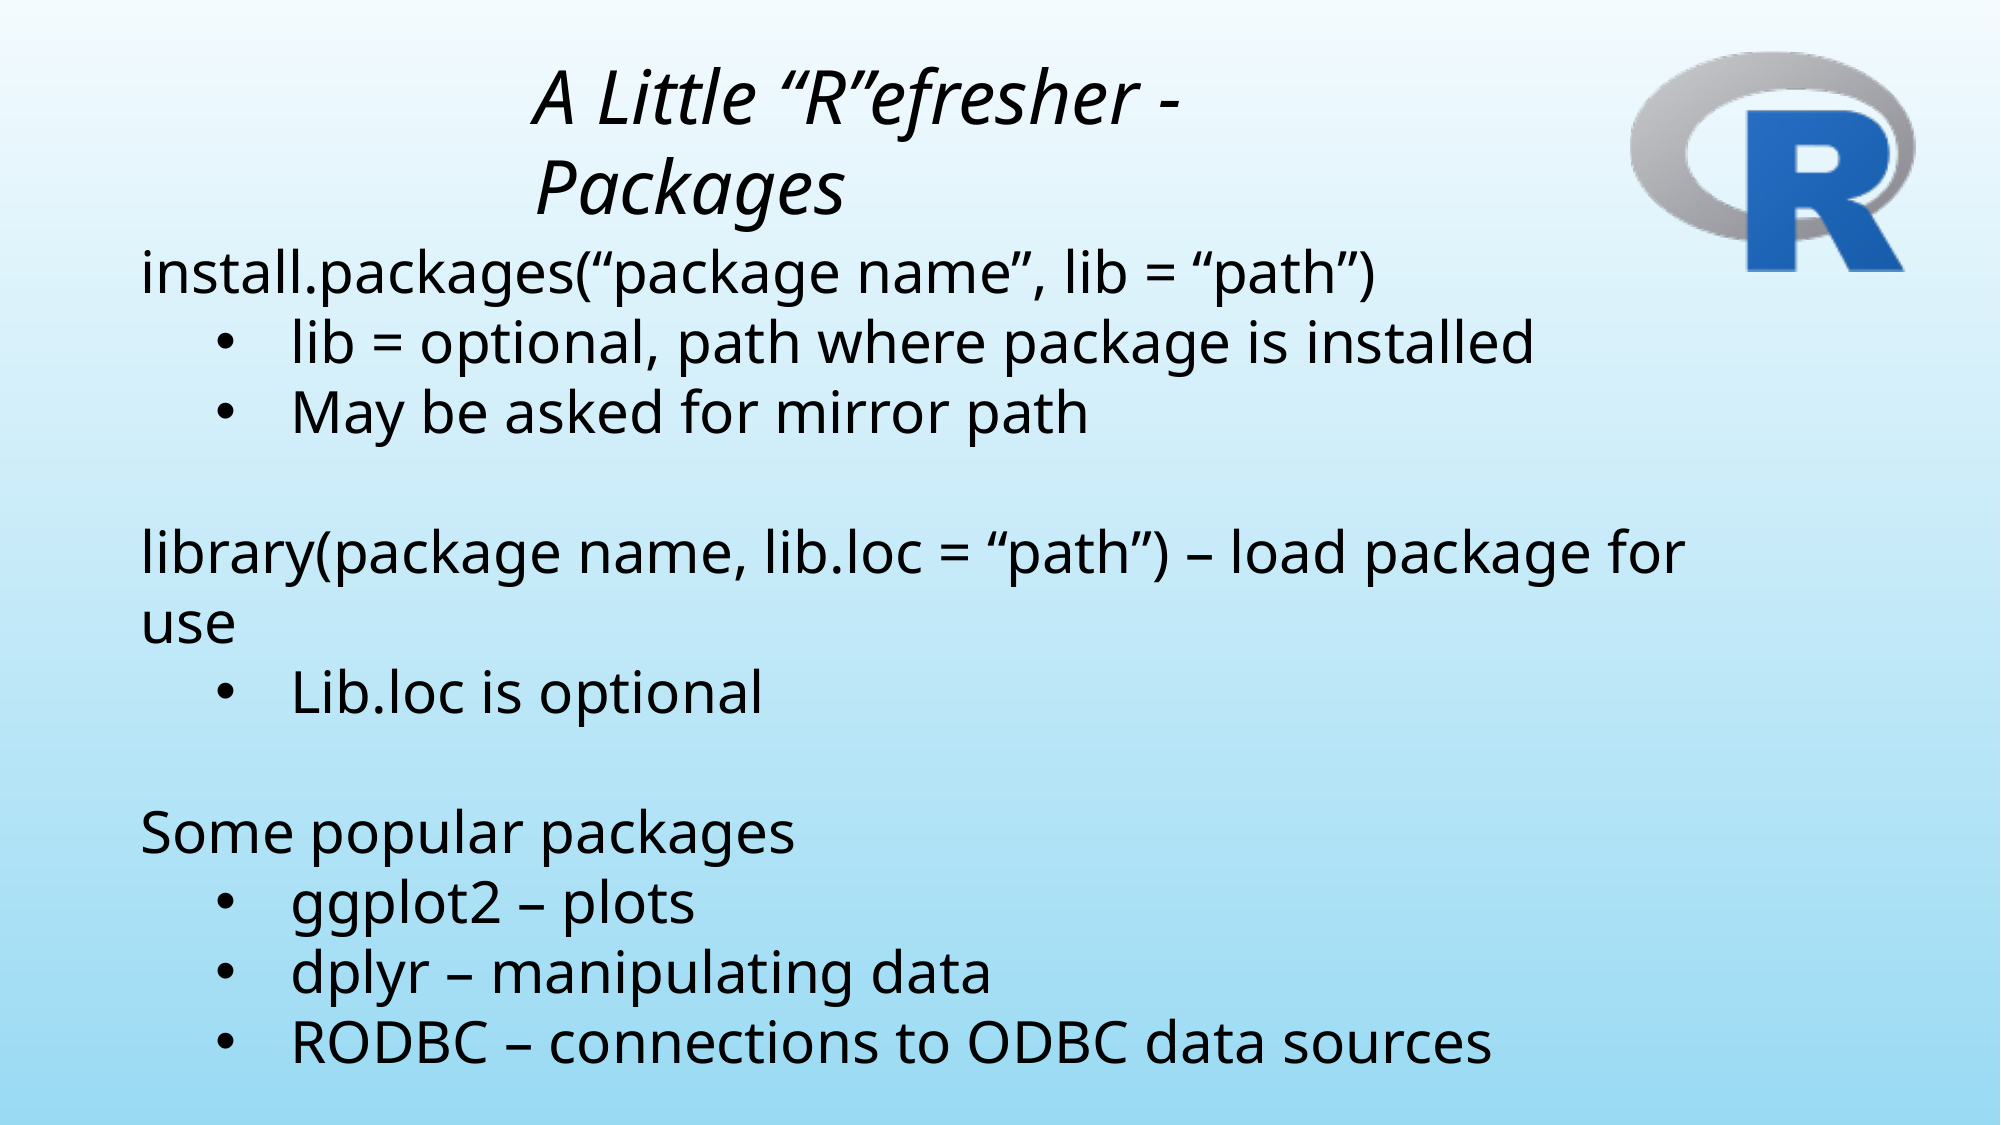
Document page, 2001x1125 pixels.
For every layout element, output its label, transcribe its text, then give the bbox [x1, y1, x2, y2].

text_box A Little “R”efresher - Packages [519, 42, 1478, 228]
picture [1630, 50, 1916, 272]
text_box install.packages(“package name”, lib = “path”) lib = optional, path where package is installed May be asked for mirror path library(package name, lib.loc = “path”) – load package for use Lib.loc is optional Some popular packages ggplot2 – plots dplyr – manipulating data RODBC – connections to ODBC data sources [125, 228, 1714, 1083]
